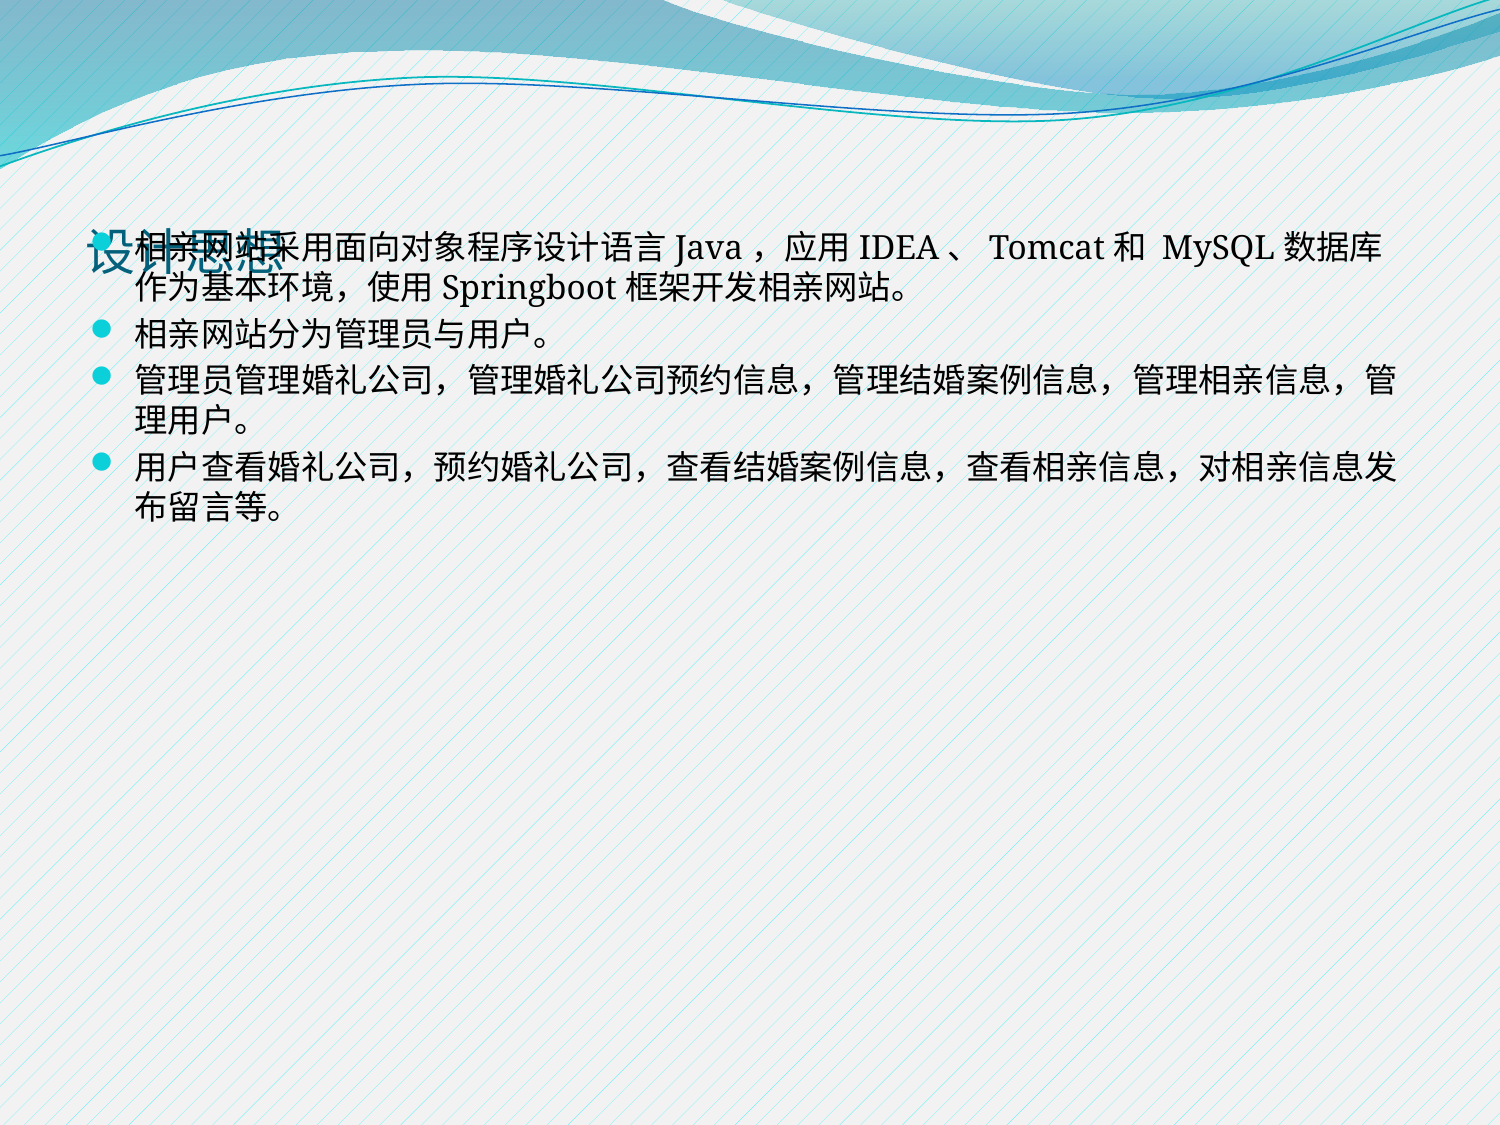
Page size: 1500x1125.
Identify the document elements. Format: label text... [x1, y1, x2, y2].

title 设计思想 [85, 153, 1436, 341]
list 相亲网站采用面向对象程序设计语言Java，应用IDEA、Tomcat和 MySQL数据库作为基本环境，使用Springboot框架开发相亲网站。 相亲网站分为管理员与用户。 管理员管理婚礼公司，管理婚礼公司预约信息，管理结婚案例信息，管理相亲信息，管理用户。 用户查看婚礼公司，预约婚礼公司，查看结婚案例信息，查看相亲信息，对相亲信息发布留言等。 [75, 219, 1425, 940]
